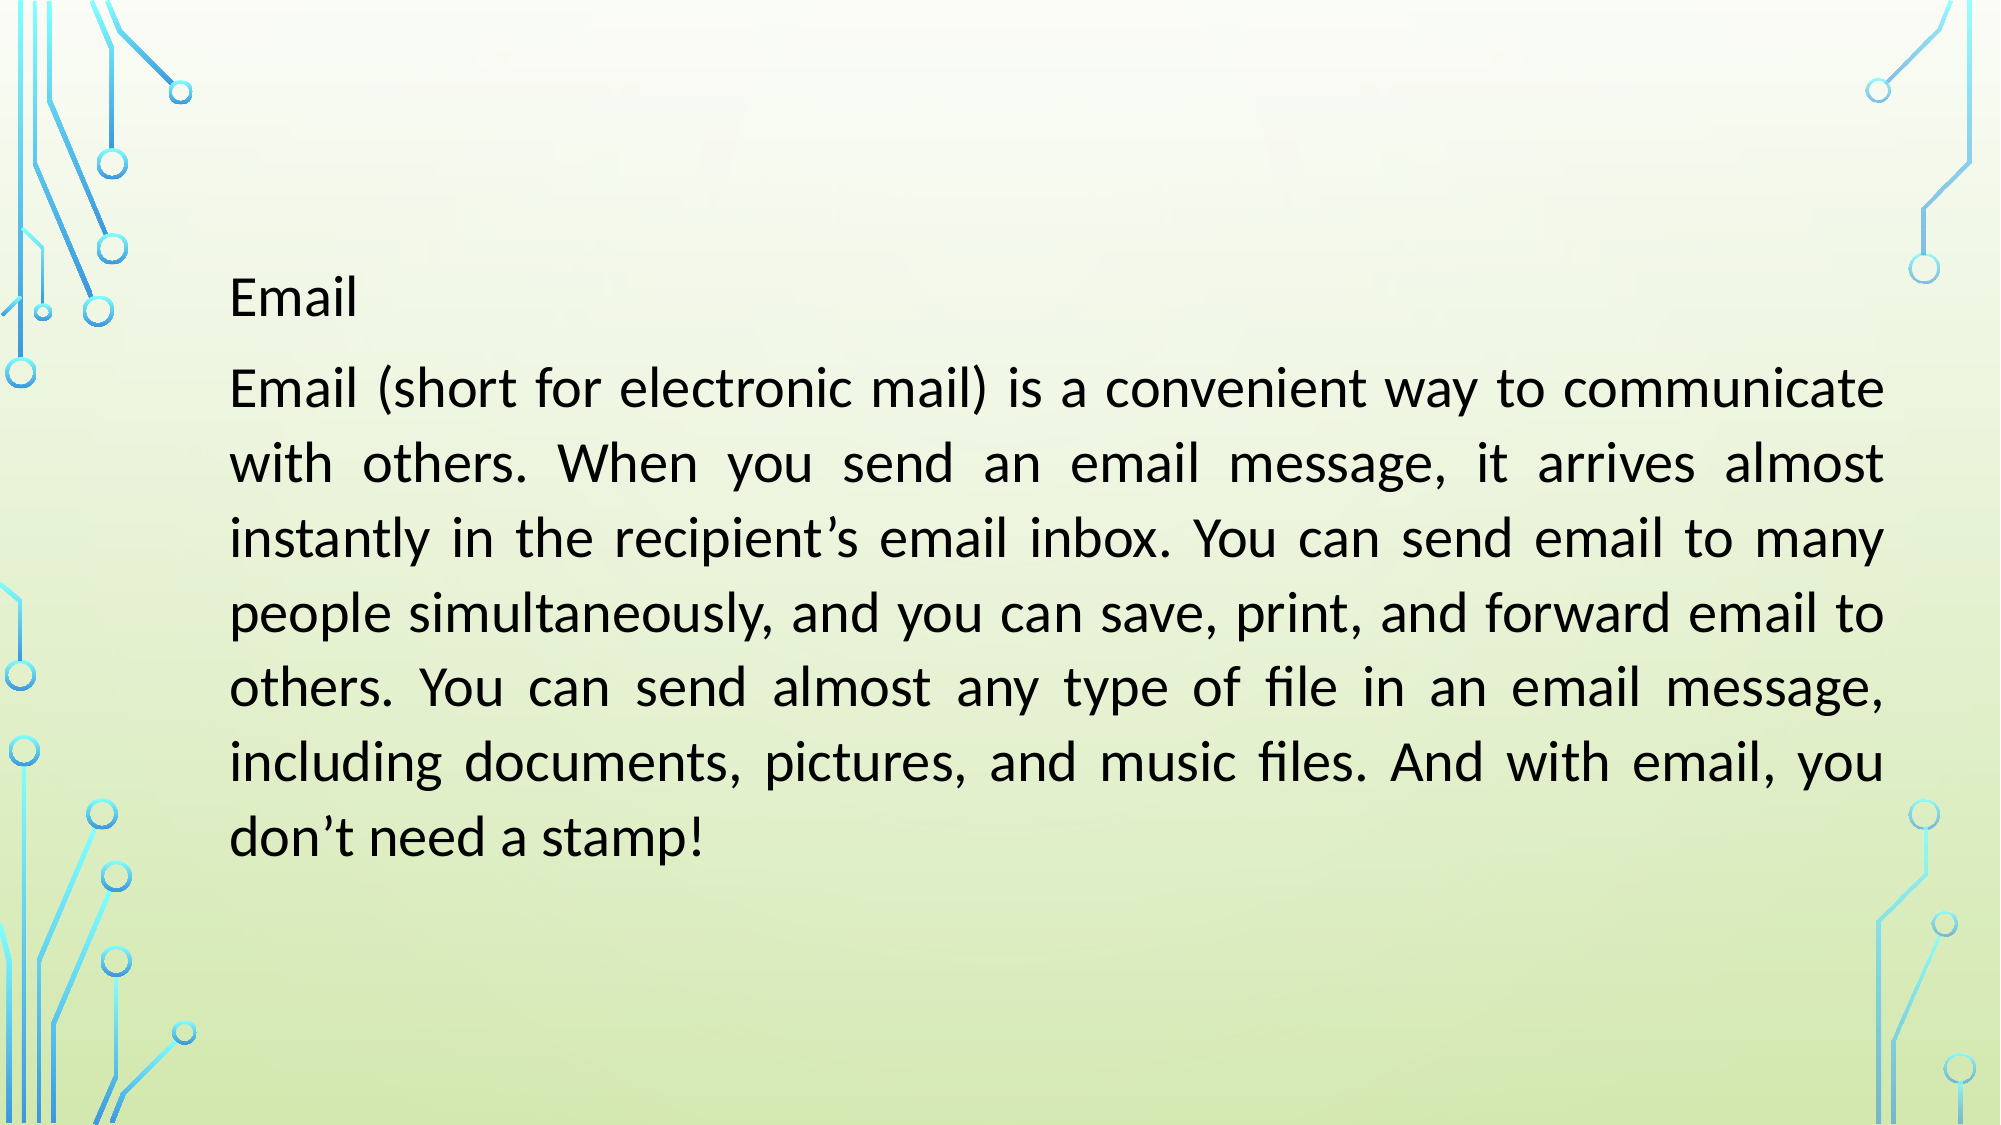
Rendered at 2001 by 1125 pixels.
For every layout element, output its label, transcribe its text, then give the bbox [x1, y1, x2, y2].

text_box Email Email (short for electronic mail) is a convenient way to communicate with others. When you send an email message, it arrives almost instantly in the recipient’s email inbox. You can send email to many people simultaneously, and you can save, print, and forward email to others. You can send almost any type of file in an email message, including documents, pictures, and music files. And with email, you don’t need a stamp! [214, 245, 1901, 876]
